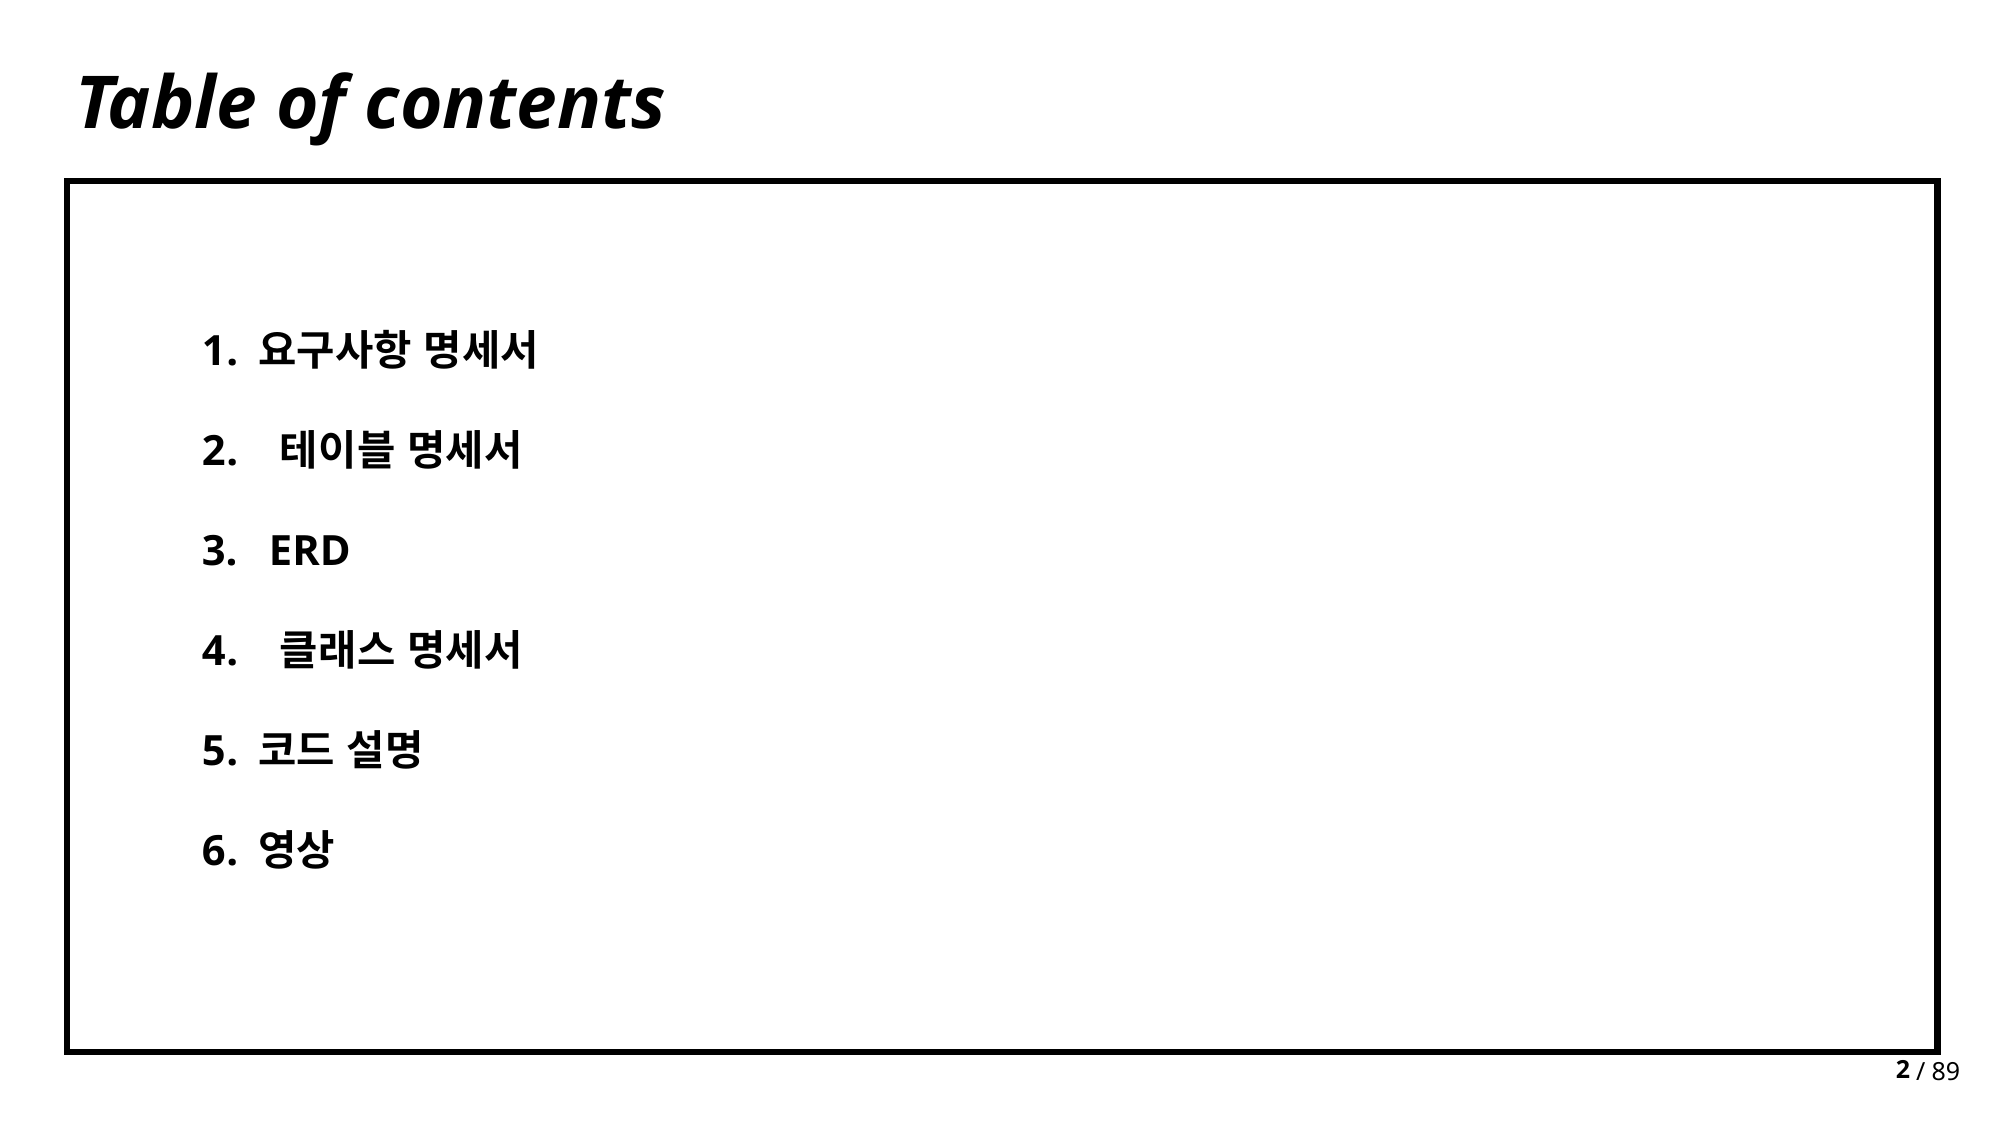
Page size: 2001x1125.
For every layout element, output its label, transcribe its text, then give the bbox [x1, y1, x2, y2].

slide_number 2 [1475, 1041, 1925, 1101]
text_box [66, 180, 1938, 1053]
text_box 요구사항 명세서 테이블 명세서 ERD 클래스 명세서 코드 설명 영상 [186, 266, 555, 882]
text_box Table of contents [60, 48, 682, 151]
